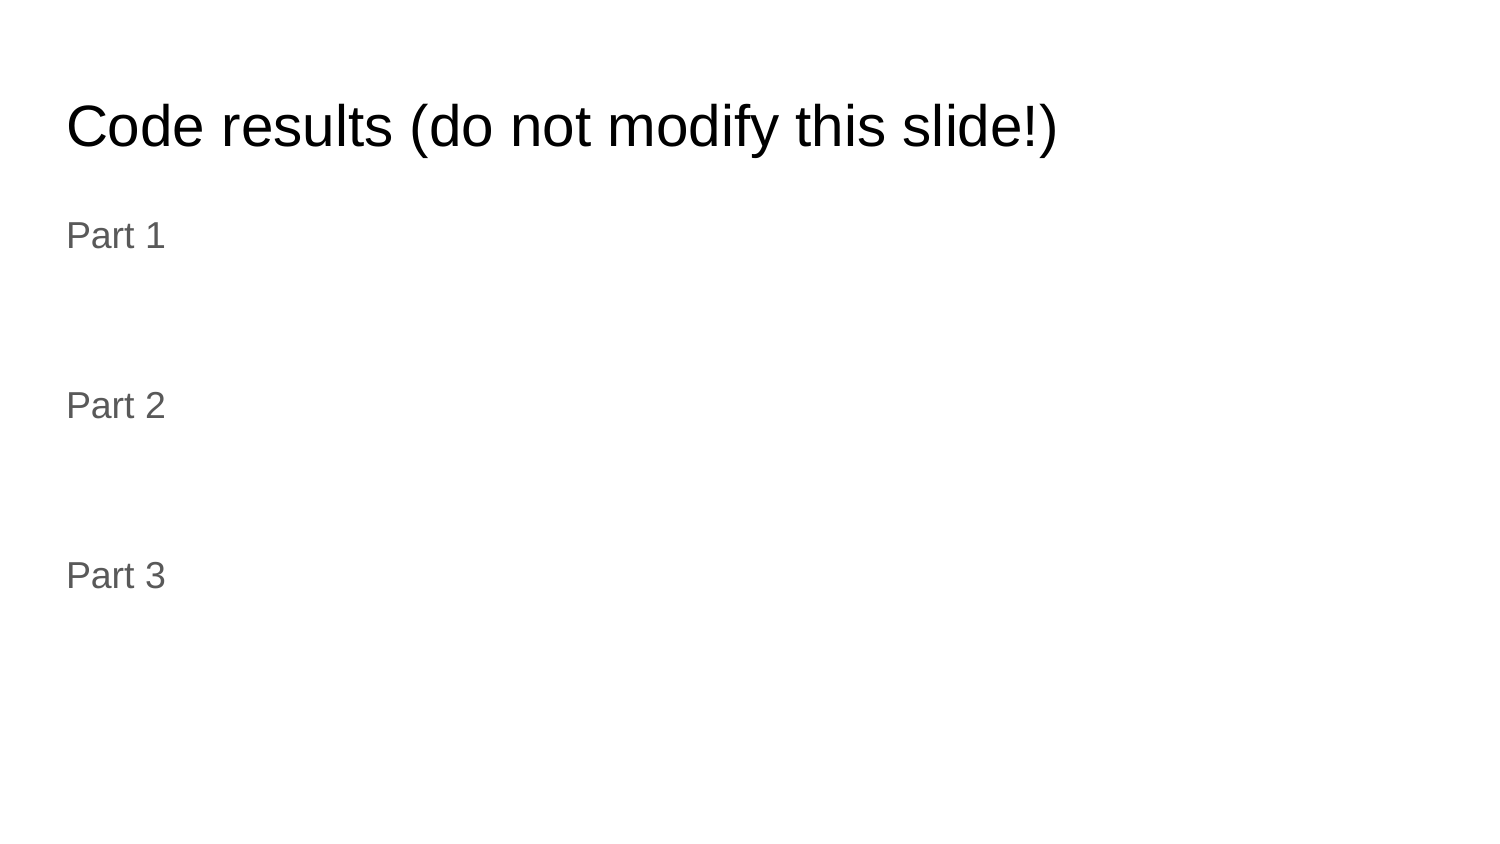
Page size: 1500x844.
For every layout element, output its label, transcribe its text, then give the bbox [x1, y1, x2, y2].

title Code results (do not modify this slide!) [51, 72, 1449, 167]
list Part 1 Part 2 Part 3 [51, 189, 1449, 750]
